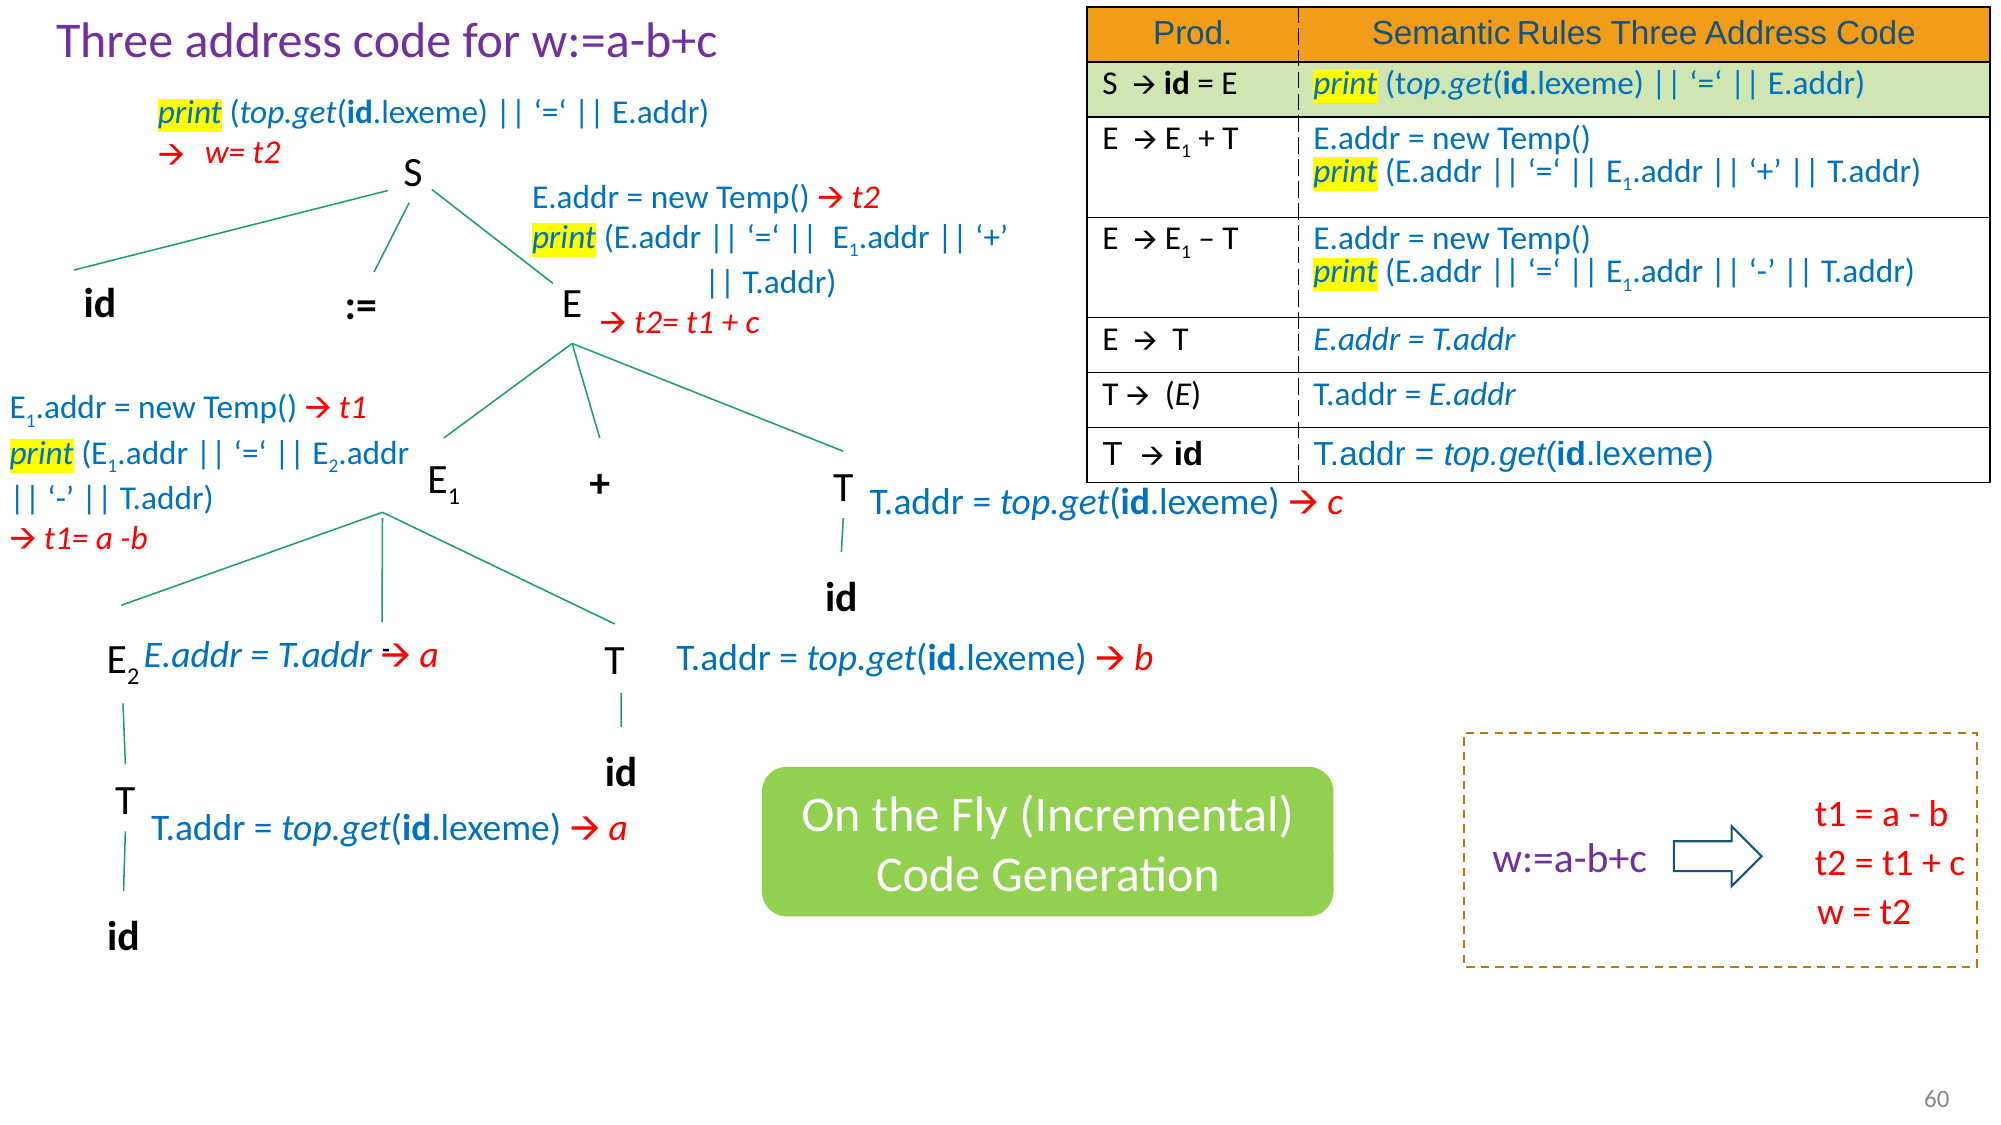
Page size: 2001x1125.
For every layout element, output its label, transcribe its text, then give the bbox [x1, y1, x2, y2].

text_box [73, 190, 389, 271]
text_box + [486, 447, 714, 523]
slide_number 60 [1514, 1068, 1965, 1125]
table_cell S 🡪 id = E [1088, 63, 1298, 116]
text_box T [566, 624, 661, 691]
table_cell E 🡪 E1 – T [1088, 218, 1298, 317]
text_box id [51, 276, 149, 333]
text_box T.addr = top.get(id.lexeme) 🡪 b [661, 625, 1211, 731]
text_box S [380, 178, 441, 201]
table_cell T 🡪 (E) [1088, 373, 1298, 427]
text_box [571, 343, 844, 452]
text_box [382, 511, 615, 625]
text_box - [331, 615, 441, 677]
text_box E2 [9, 617, 237, 704]
table_cell T.addr = top.get(id.lexeme) [1298, 428, 1989, 482]
text_box id [507, 726, 735, 813]
text_box E1 [330, 438, 520, 510]
table_cell E 🡪 E1 + T [1088, 118, 1298, 217]
table_header Prod. [1088, 8, 1298, 61]
text_box := [311, 279, 410, 334]
text_box E1.addr = new Temp() 🡪 t1 print (E1.addr || ‘=‘ || E2.addr || ‘-’ || T.addr) 🡪 t1= a -b [0, 378, 432, 564]
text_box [120, 511, 381, 606]
text_box E.addr = T.addr 🡪 a [177, 622, 539, 682]
text_box T [795, 451, 886, 519]
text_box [1463, 732, 1991, 967]
table_cell T.addr = E.addr [1298, 373, 1989, 427]
text_box Three address code for w:=a-b+c [41, 0, 781, 76]
table_cell T 🡪 id [1088, 428, 1298, 469]
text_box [571, 343, 600, 439]
text_box T.addr = top.get(id.lexeme) 🡪 a [135, 795, 685, 856]
text_box id [10, 891, 237, 977]
text_box id [727, 551, 955, 625]
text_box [443, 343, 569, 439]
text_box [431, 189, 554, 284]
table_cell E.addr = new Temp() print (E.addr || ‘=‘ || E1.addr || ‘+’ || T.addr) [1298, 118, 1989, 217]
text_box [373, 202, 410, 273]
table_cell E 🡪 T [1088, 318, 1298, 372]
text_box On the Fly (Incremental) Code Generation [761, 766, 1334, 917]
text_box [122, 703, 126, 765]
table_cell E.addr = new Temp() print (E.addr || ‘=‘ || E1.addr || ‘-’ || T.addr) [1298, 218, 1989, 317]
table_cell print (top.get(id.lexeme) || ‘=‘ || E.addr) [1298, 63, 1989, 116]
table_header Semantic Rules Three Address Code [1298, 8, 1989, 61]
text_box T.addr = top.get(id.lexeme) 🡪 c [854, 469, 1404, 575]
text_box print (top.get(id.lexeme) || ‘=‘ || E.addr) w= t2 [142, 83, 923, 178]
text_box E.addr = new Temp() 🡪 t2 print (E.addr || ‘=‘ || E1.addr || ‘+’ || T.addr) 🡪 t2= t1 + c [517, 167, 1055, 348]
text_box T [77, 764, 174, 832]
table_cell E.addr = T.addr [1298, 318, 1989, 372]
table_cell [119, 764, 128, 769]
